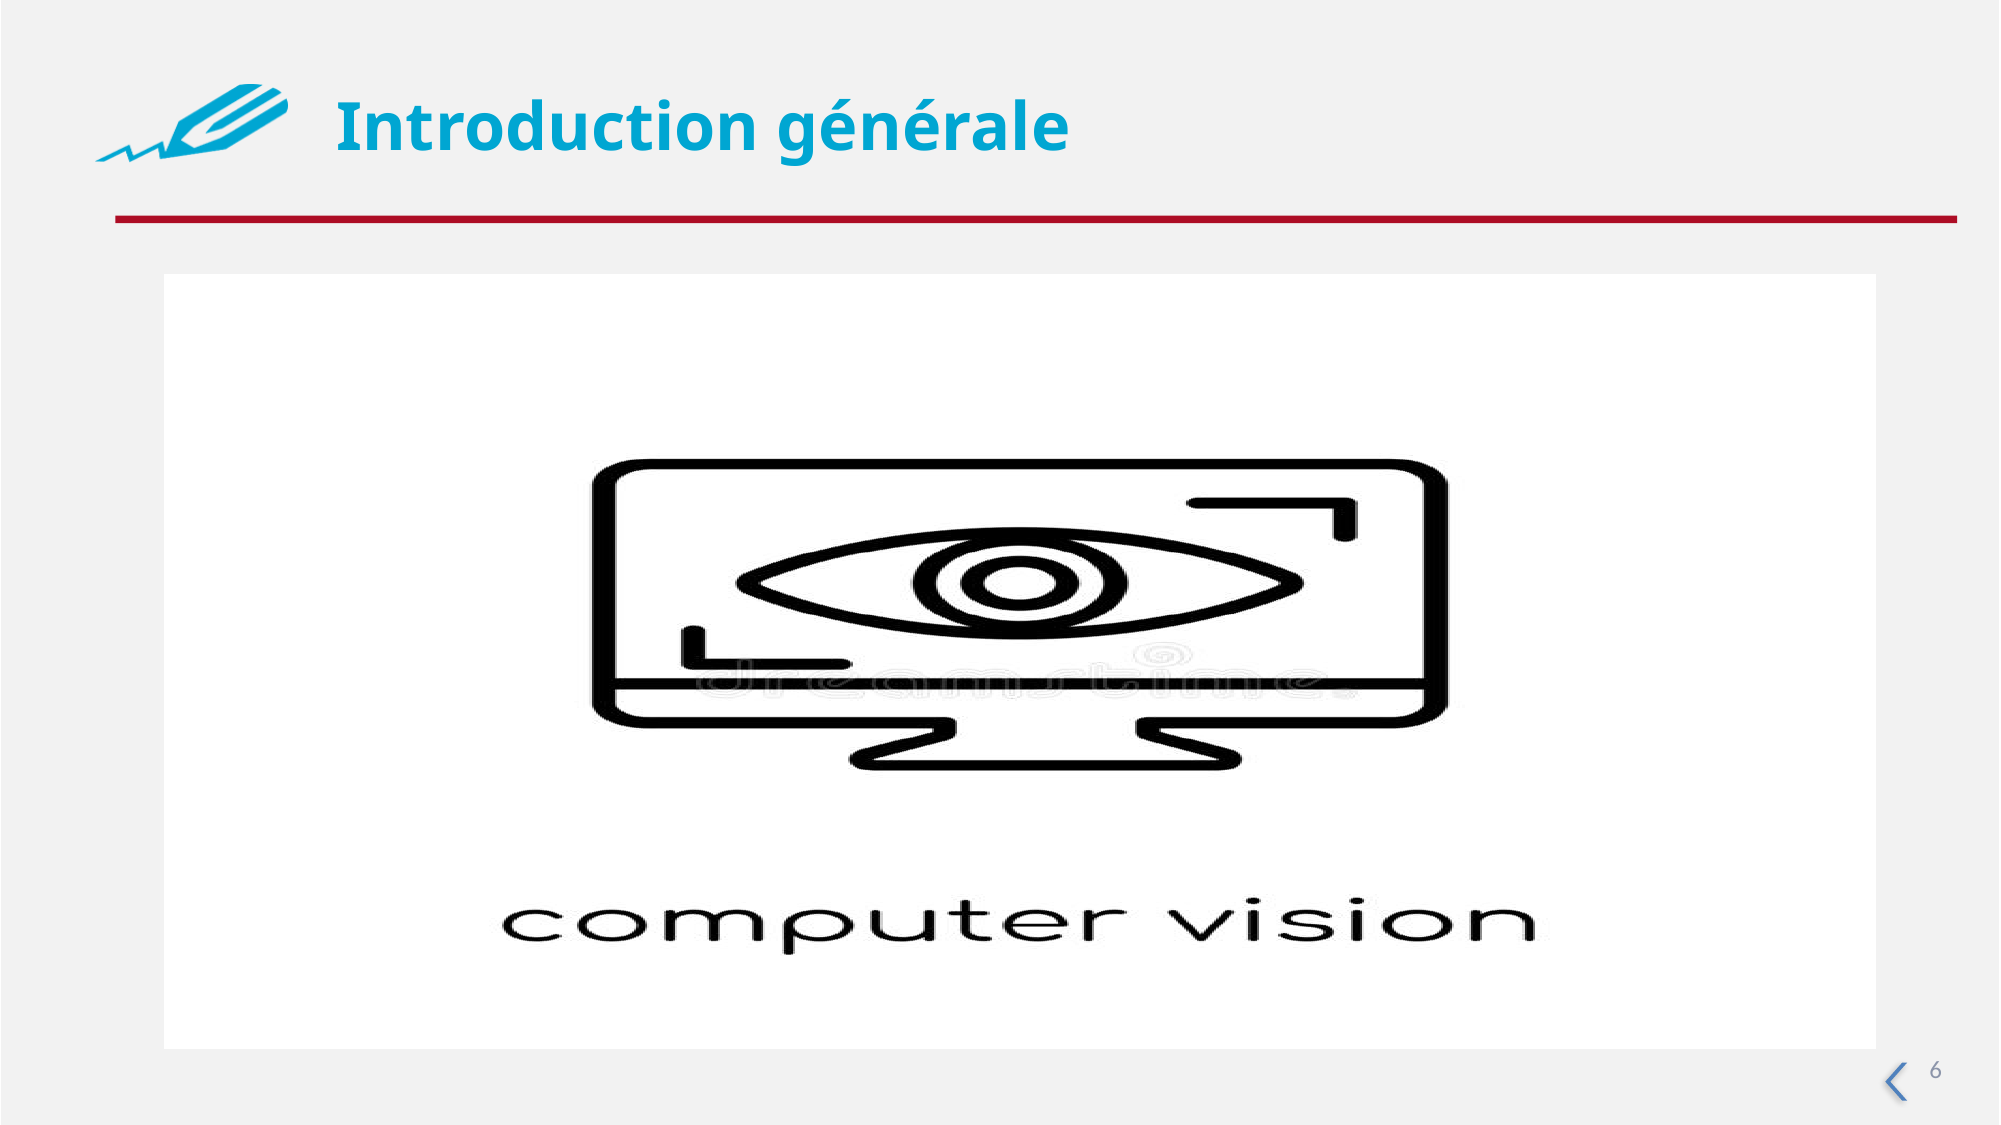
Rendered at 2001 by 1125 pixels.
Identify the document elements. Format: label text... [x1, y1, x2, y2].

text_box [113, 214, 1959, 225]
picture [182, 84, 288, 147]
picture [164, 274, 1876, 1049]
picture [95, 84, 288, 165]
text_box [0, 0, 2000, 1125]
text_box [1884, 1061, 1908, 1102]
slide_number 6 [1875, 1038, 1958, 1099]
text_box Introduction générale [321, 76, 1104, 172]
